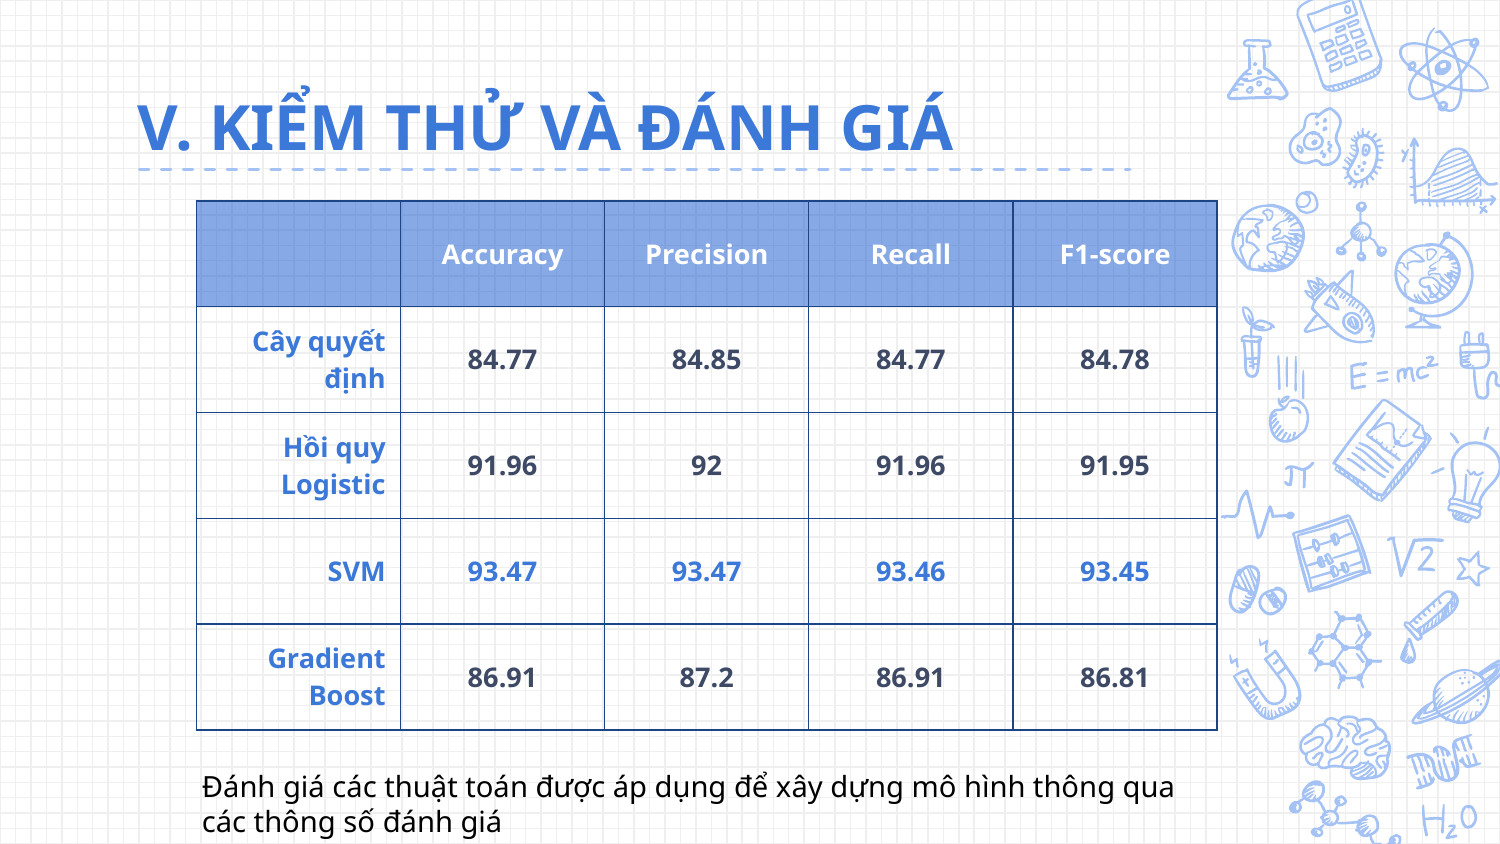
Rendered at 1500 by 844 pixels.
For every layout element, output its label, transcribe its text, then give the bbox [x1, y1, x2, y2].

table_cell 87.2 [605, 625, 808, 729]
table_cell Hồi quy Logistic [197, 413, 400, 518]
table_cell 84.85 [605, 307, 808, 412]
table_cell 84.77 [809, 307, 1012, 412]
table_cell 93.47 [401, 519, 604, 623]
table_header Precision [605, 202, 808, 306]
table_cell 84.78 [1014, 307, 1216, 412]
title V. KIỂM THỬ VÀ ĐÁNH GIÁ [122, 36, 1291, 178]
table_cell Gradient Boost [197, 625, 400, 729]
table_cell Cây quyết định [197, 307, 400, 412]
table_cell 93.46 [809, 519, 1012, 623]
table_header [197, 202, 400, 306]
table_cell 91.96 [809, 413, 1012, 518]
table_cell 93.45 [1014, 519, 1216, 623]
table_header F1-score [1014, 202, 1216, 306]
text_box Đánh giá các thuật toán được áp dụng để xây dựng mô hình thông qua các thông số đánh giá [186, 753, 1243, 844]
table_cell 86.91 [401, 625, 604, 729]
table_cell 93.47 [605, 519, 808, 623]
table_cell 91.96 [401, 413, 604, 518]
table_cell 91.95 [1014, 413, 1216, 518]
table_header Recall [809, 202, 1012, 306]
table_cell 86.81 [1014, 625, 1216, 729]
table_cell 86.91 [809, 625, 1012, 729]
table_cell SVM [197, 519, 400, 623]
table_cell 92 [605, 413, 808, 518]
table_cell 84.77 [401, 307, 604, 412]
table_header Accuracy [401, 202, 604, 306]
